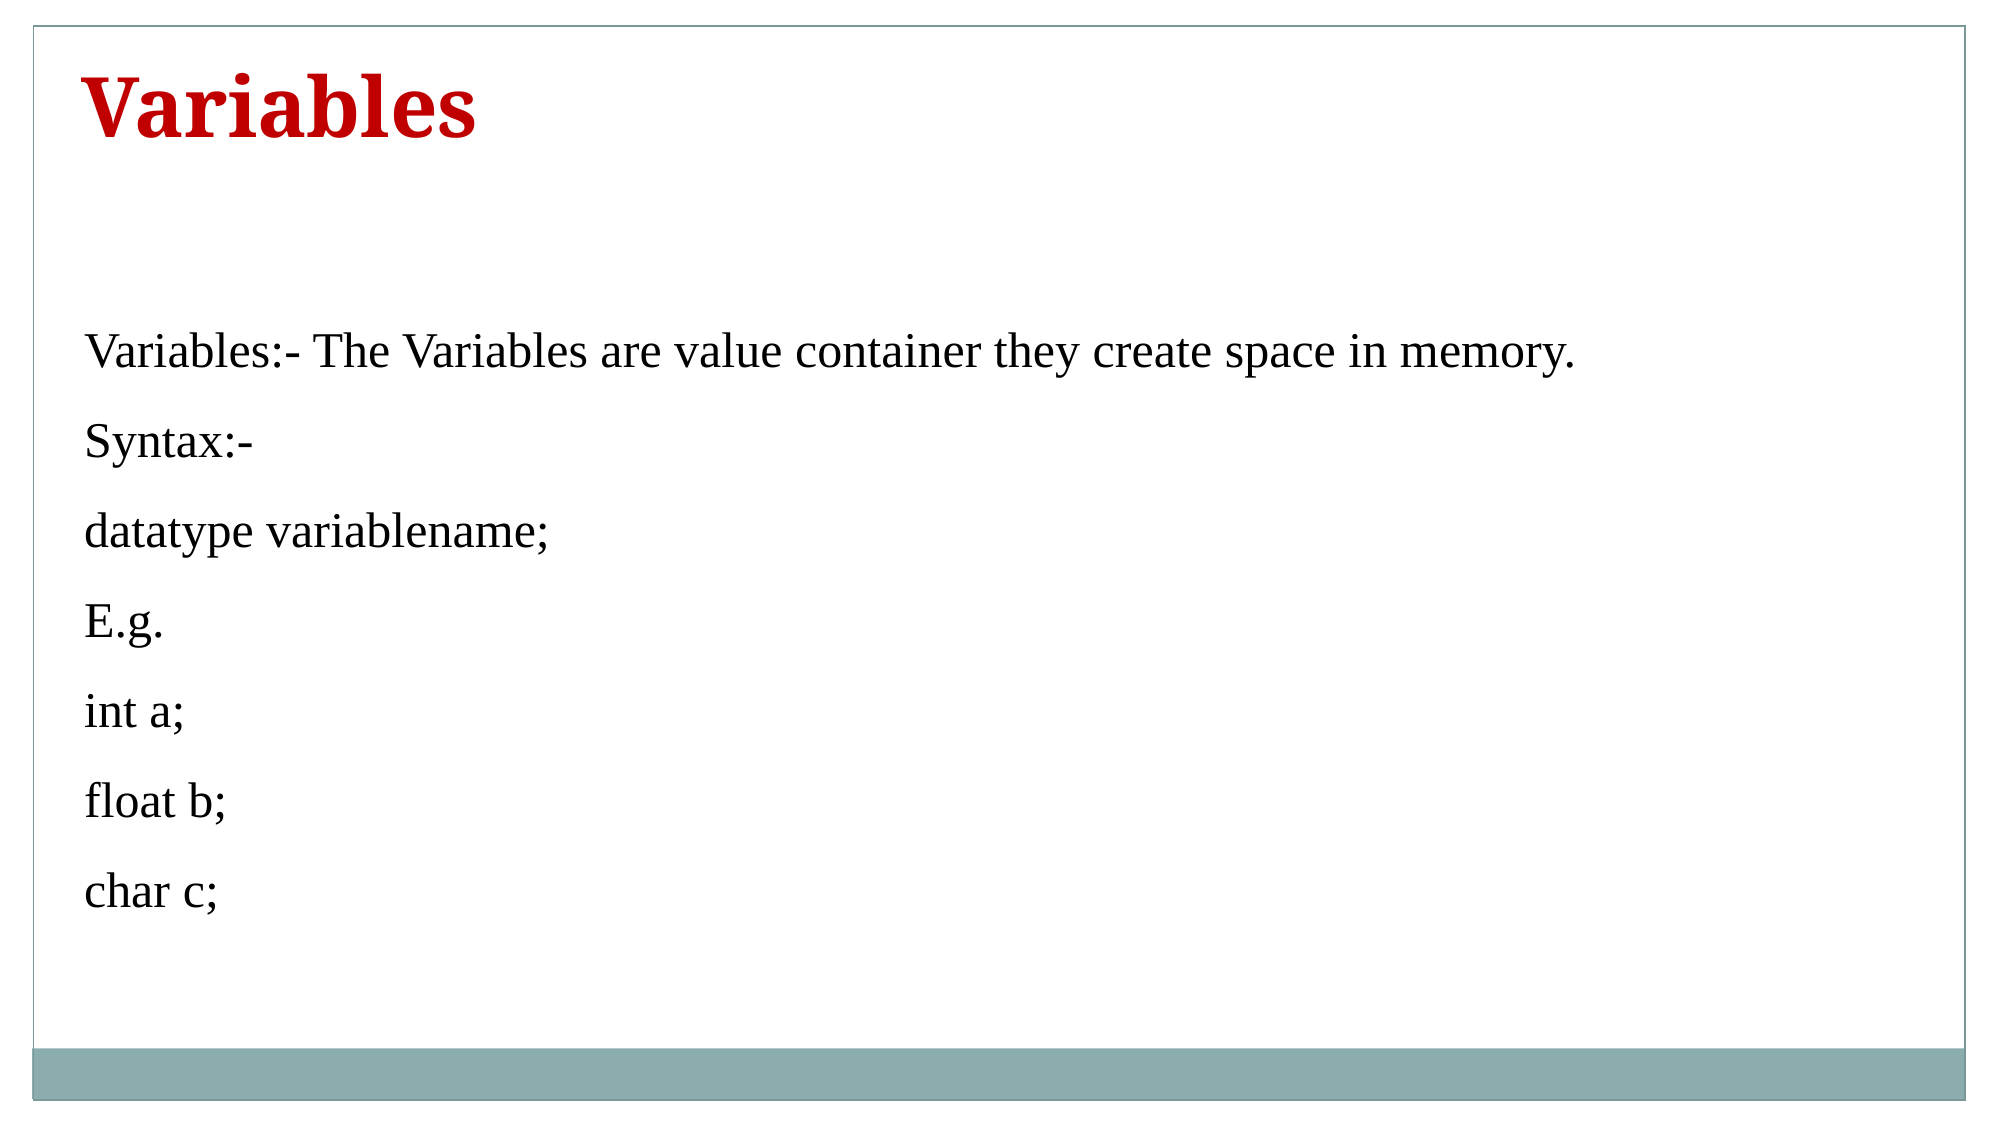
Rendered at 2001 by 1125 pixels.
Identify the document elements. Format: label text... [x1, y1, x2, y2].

text_box Variables [67, 47, 1431, 162]
text_box Variables:- The Variables are value container they create space in memory. Syntax:- datatype variablename; E.g. int a; float b; char c; [69, 279, 2000, 925]
